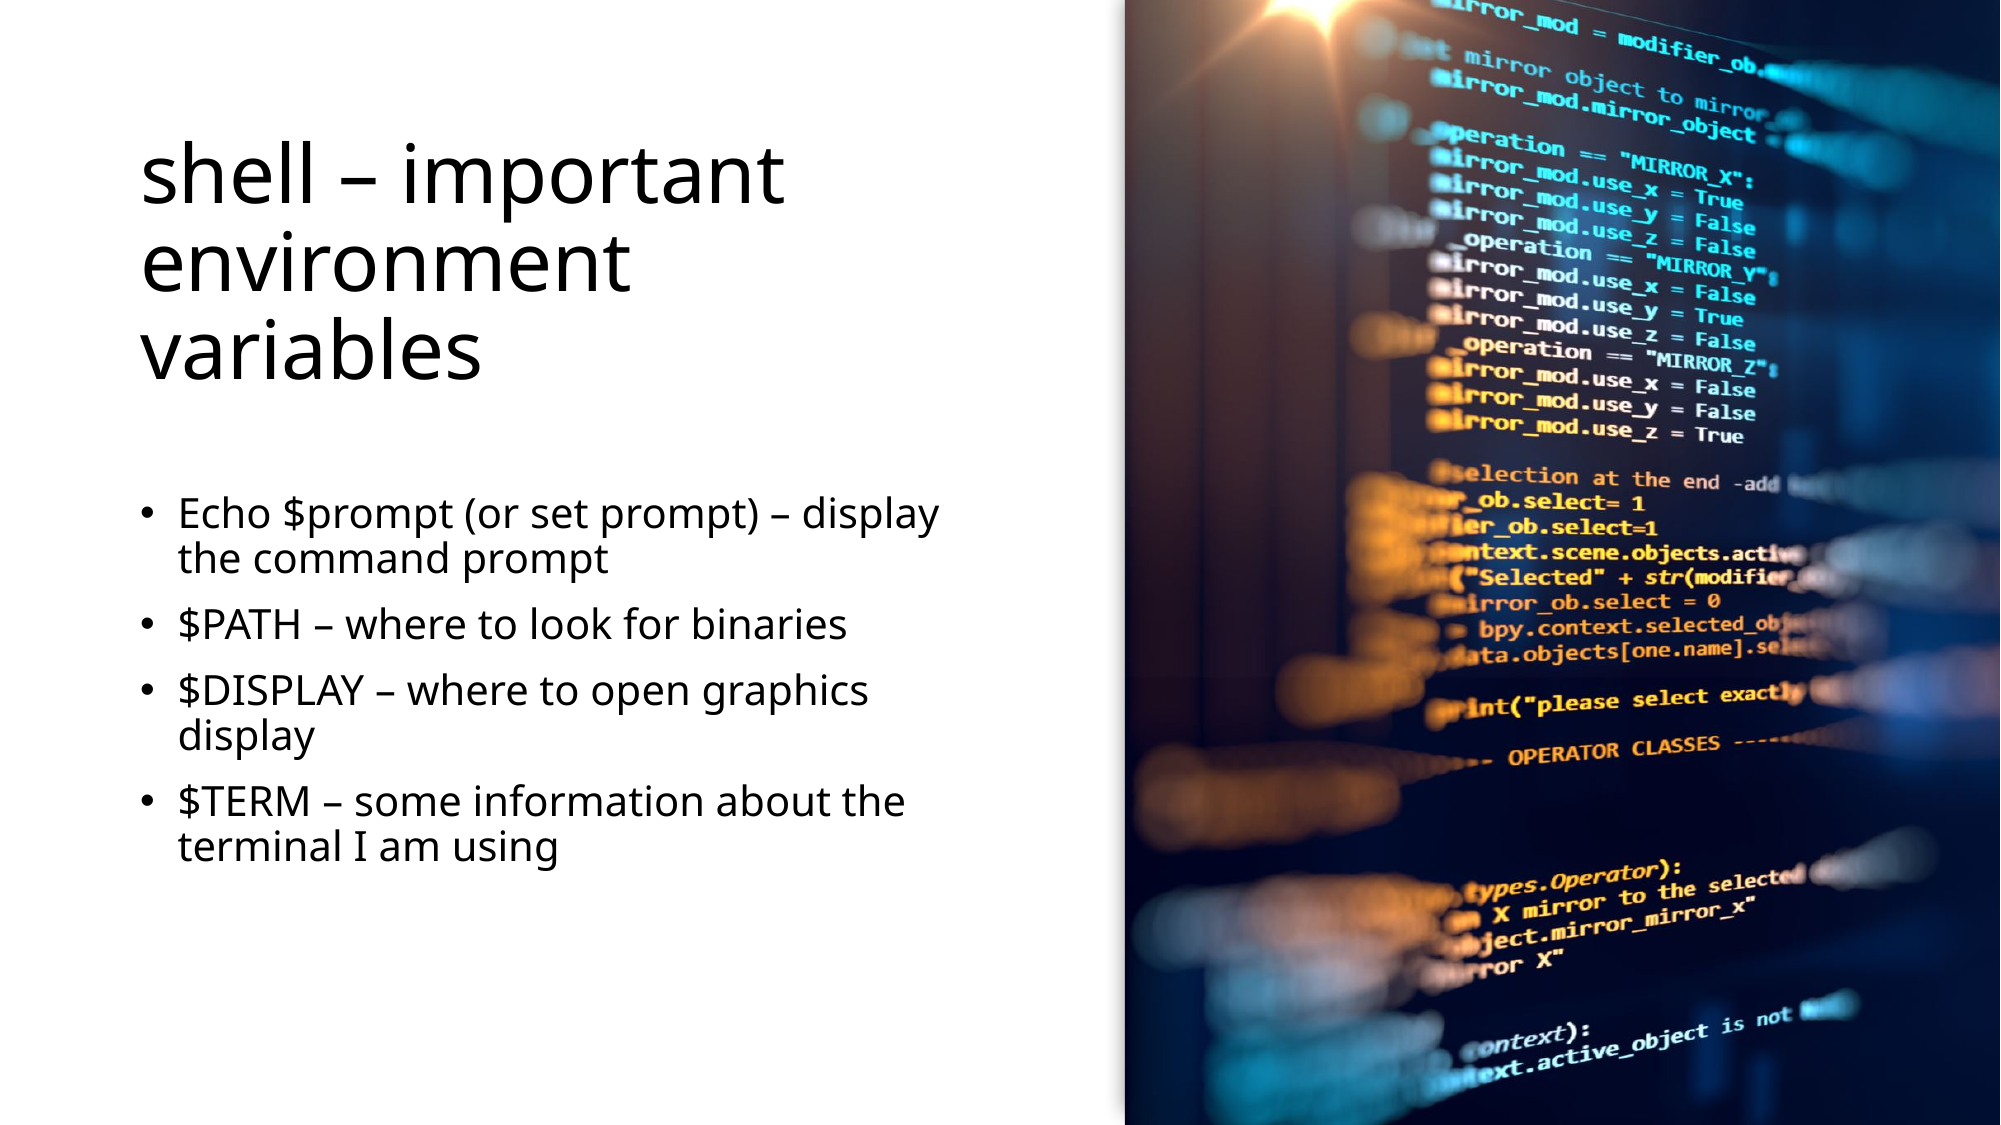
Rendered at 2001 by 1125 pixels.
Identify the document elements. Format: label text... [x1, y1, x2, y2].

text_box [0, 0, 1124, 1125]
picture [1124, 0, 2000, 1125]
title shell – important environment variables [124, 125, 1000, 405]
picture [1768, 68, 1784, 77]
list Echo $prompt (or set prompt) – display the command prompt $PATH – where to look for binaries $DISPLAY – where to open graphics display $TERM – some information about the terminal I am using [124, 405, 1000, 1024]
